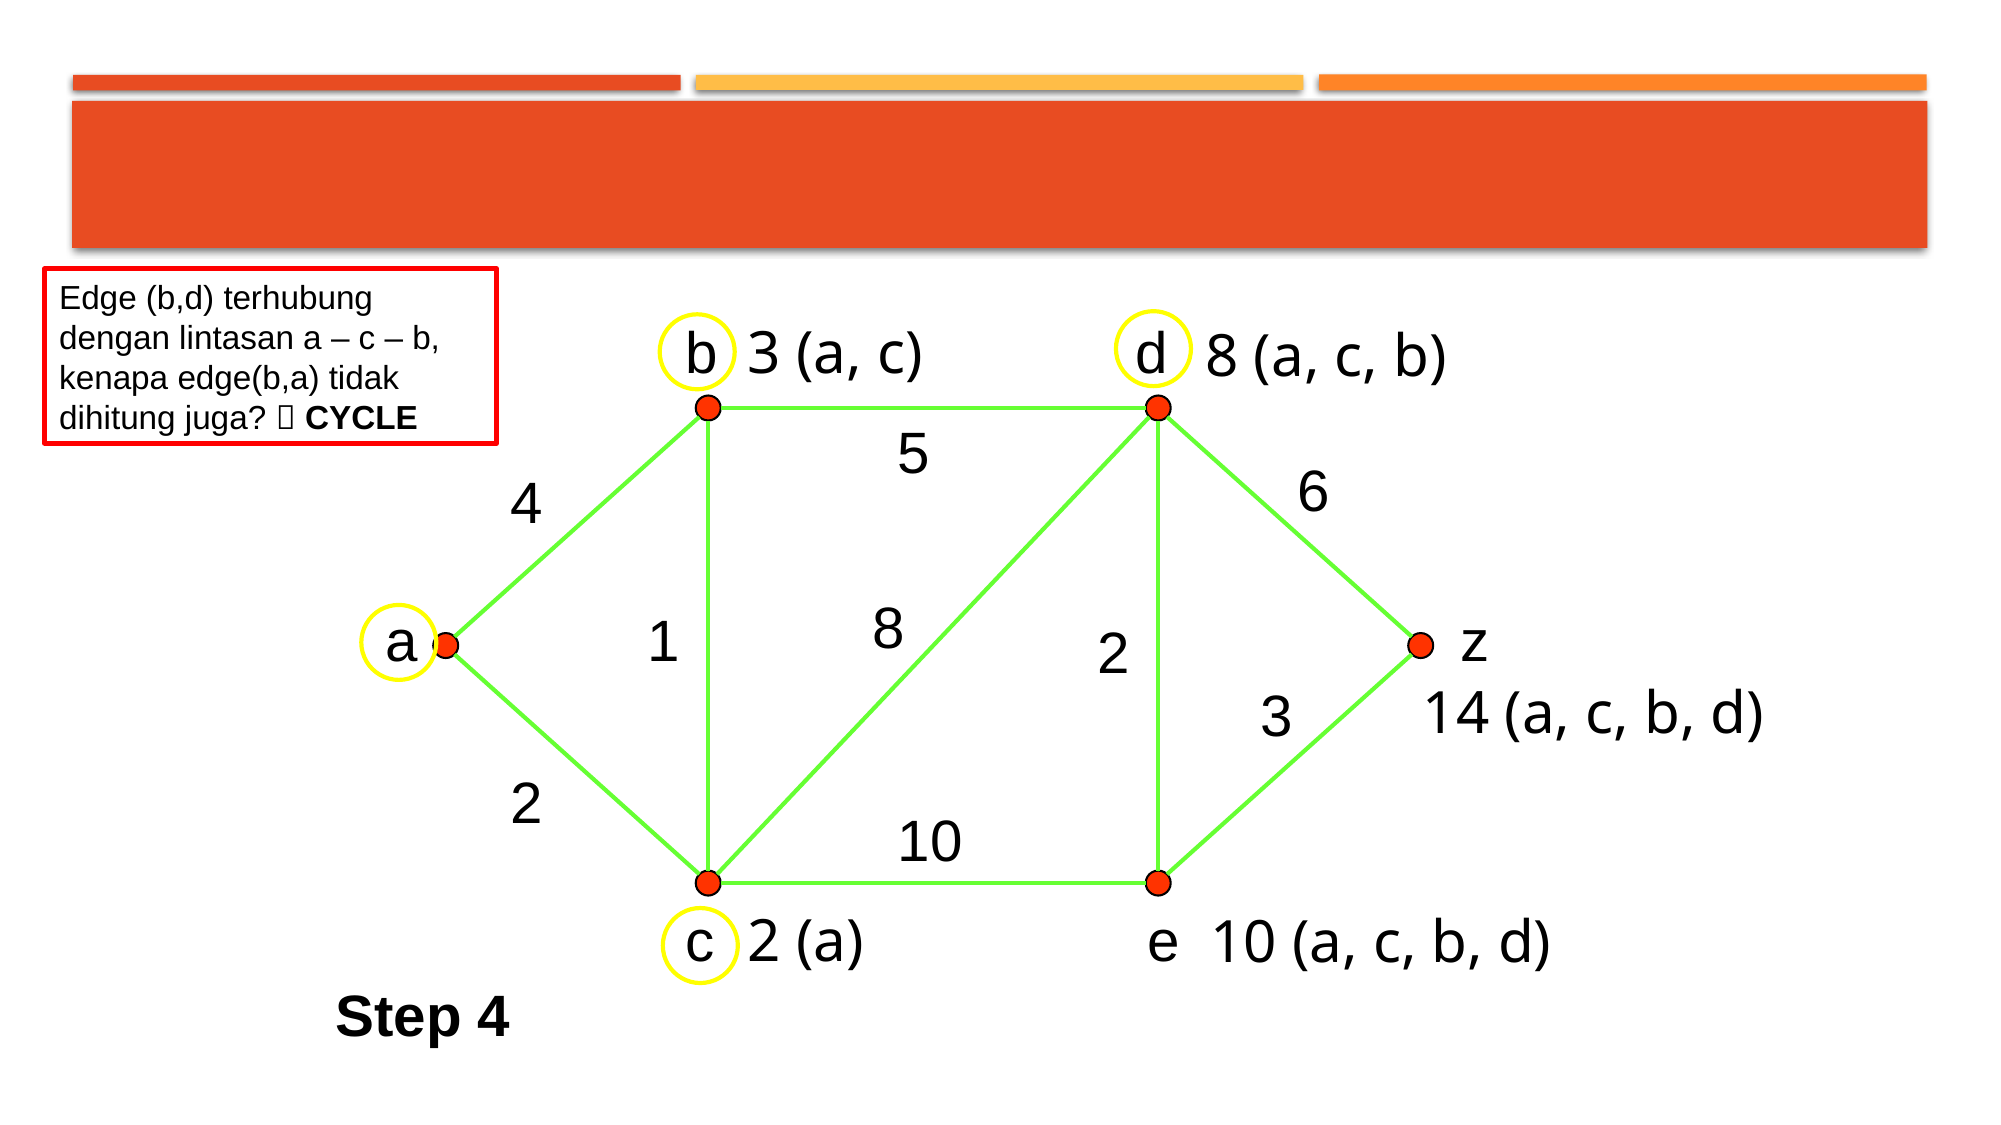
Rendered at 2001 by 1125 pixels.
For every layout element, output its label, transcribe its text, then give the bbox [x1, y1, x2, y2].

text_box 10 (a, c, b, d) [1527, 896, 1634, 982]
text_box Edge (b,d) terhubung dengan lintasan a – c – b, kenapa edge(b,a) tidak dihitung juga?  CYCLE [44, 268, 497, 444]
text_box 14 (a, c, b, d) [1528, 668, 1821, 753]
text_box Step 4 [320, 970, 609, 1058]
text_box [370, 307, 1522, 982]
